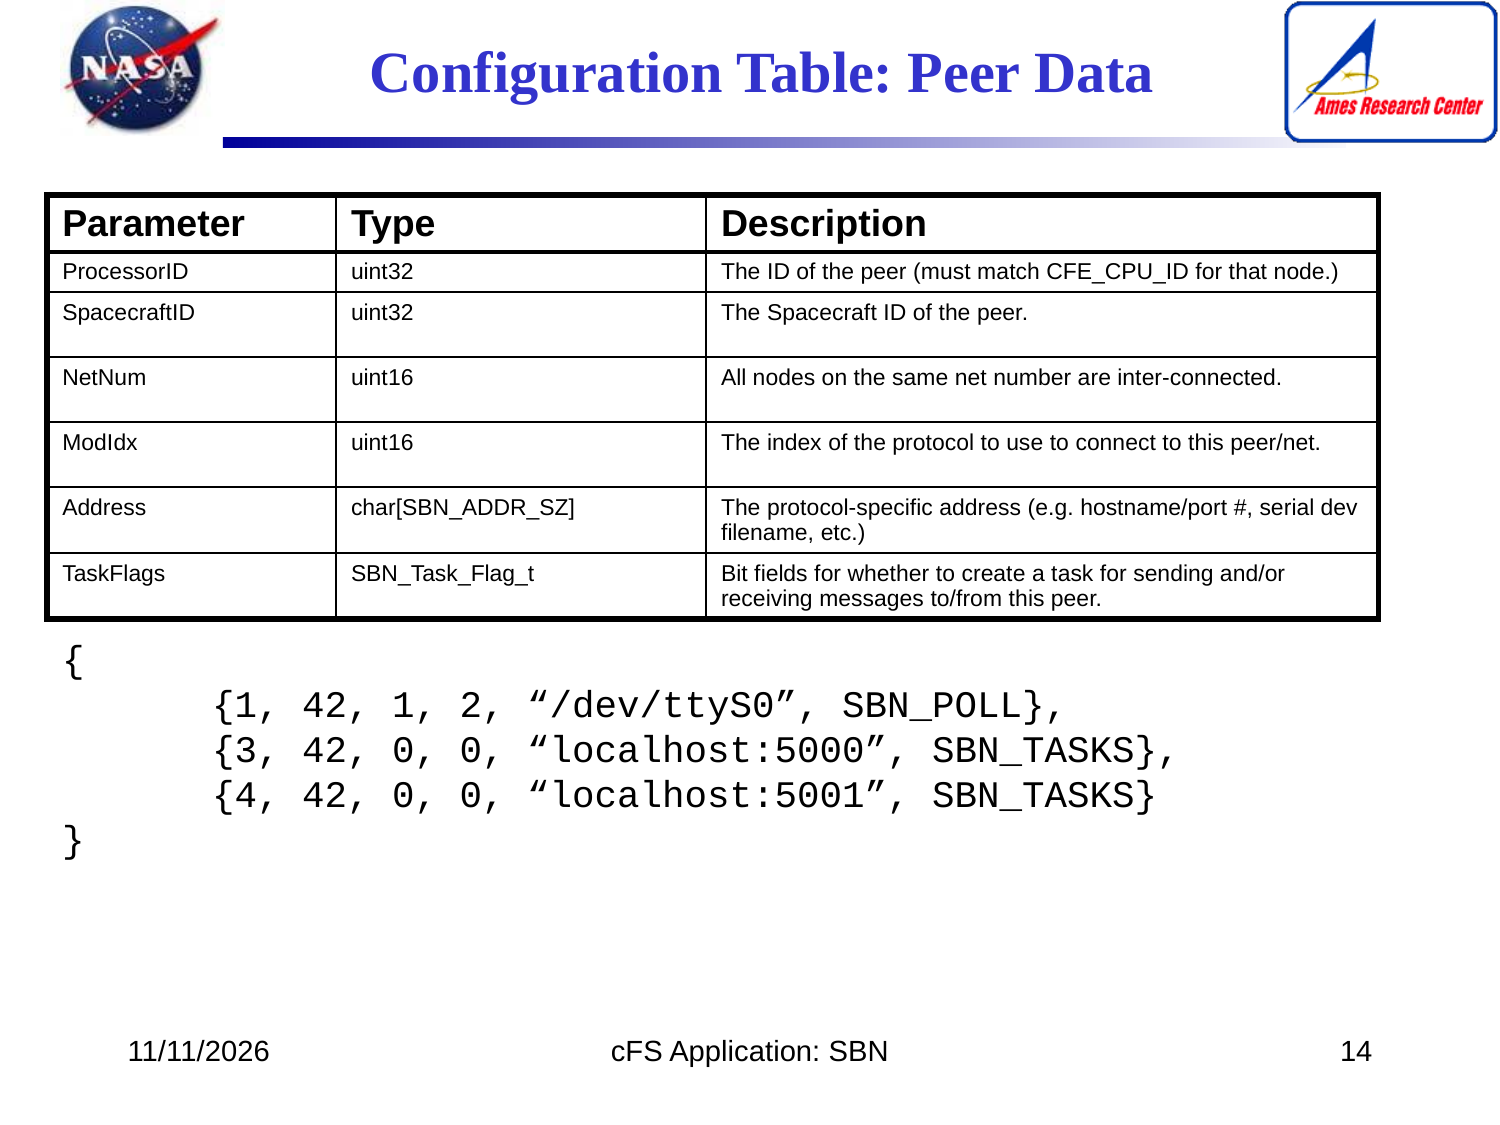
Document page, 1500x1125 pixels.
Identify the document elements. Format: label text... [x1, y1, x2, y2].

table_cell Bit fields for whether to create a task for sending and/or receiving messages to/from this peer. [707, 554, 1376, 616]
table_cell char[SBN_ADDR_SZ] [337, 488, 705, 552]
table_cell The Spacecraft ID of the peer. [707, 293, 1376, 356]
table_cell The ID of the peer (must match CFE_CPU_ID for that node.) [707, 254, 1376, 291]
slide_number 14 [1074, 1024, 1388, 1101]
table_cell Address [50, 488, 335, 552]
table_cell SpacecraftID [50, 293, 335, 356]
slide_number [112, 1024, 426, 1101]
table_cell NetNum [50, 358, 335, 421]
table_header Type [337, 198, 705, 250]
table_cell uint32 [337, 293, 705, 356]
table_cell All nodes on the same net number are inter-connected. [707, 358, 1376, 421]
table_cell uint16 [337, 423, 705, 486]
picture [60, 0, 225, 136]
footer cFS Application: SBN [512, 1024, 988, 1101]
table_cell The protocol-specific address (e.g. hostname/port #, serial dev filename, etc.) [707, 488, 1376, 552]
text_box { {1, 42, 1, 2, “/dev/ttyS0”, SBN_POLL}, {3, 42, 0, 0, “localhost:5000”, SBN_TASKS}, {4, 42, 0, 0, “localhost:5001”, SBN_TASKS} } [47, 627, 1411, 867]
table_cell SBN_Task_Flag_t [337, 554, 705, 616]
table_header Parameter [50, 198, 335, 250]
table_cell uint16 [337, 358, 705, 421]
table_cell The index of the protocol to use to connect to this peer/net. [707, 423, 1376, 486]
table_cell TaskFlags [50, 554, 335, 616]
table_cell uint32 [337, 254, 705, 291]
table_cell ModIdx [50, 423, 335, 486]
picture [1281, 0, 1500, 144]
title Configuration Table: Peer Data [225, 12, 1300, 126]
table_cell ProcessorID [50, 254, 335, 291]
table_header Description [707, 198, 1376, 250]
